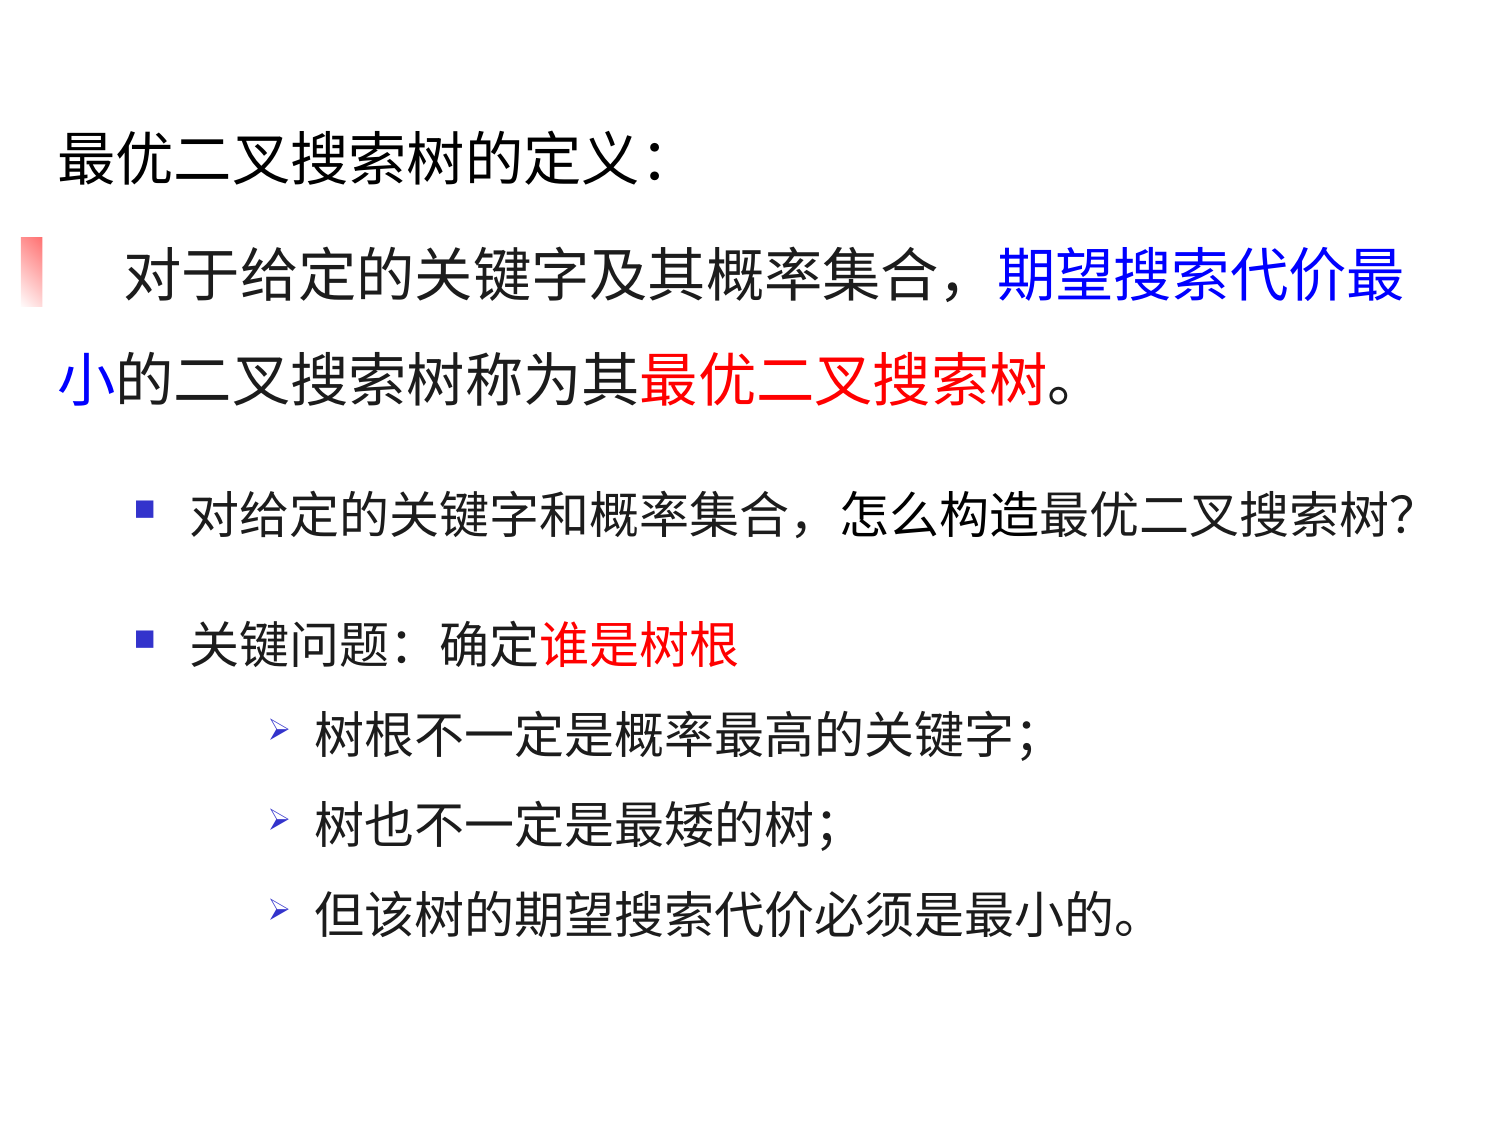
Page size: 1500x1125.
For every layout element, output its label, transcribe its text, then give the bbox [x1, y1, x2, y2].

list 最优二叉搜索树的定义： 对于给定的关键字及其概率集合，期望搜索代价最小的二叉搜索树称为其最优二叉搜索树。 对给定的关键字和概率集合，怎么构造最优二叉搜索树？ 关键问题：确定谁是树根 树根不一定是概率最高的关键字； 树也不一定是最矮的树； 但该树的期望搜索代价必须是最小的。 [42, 44, 1461, 991]
